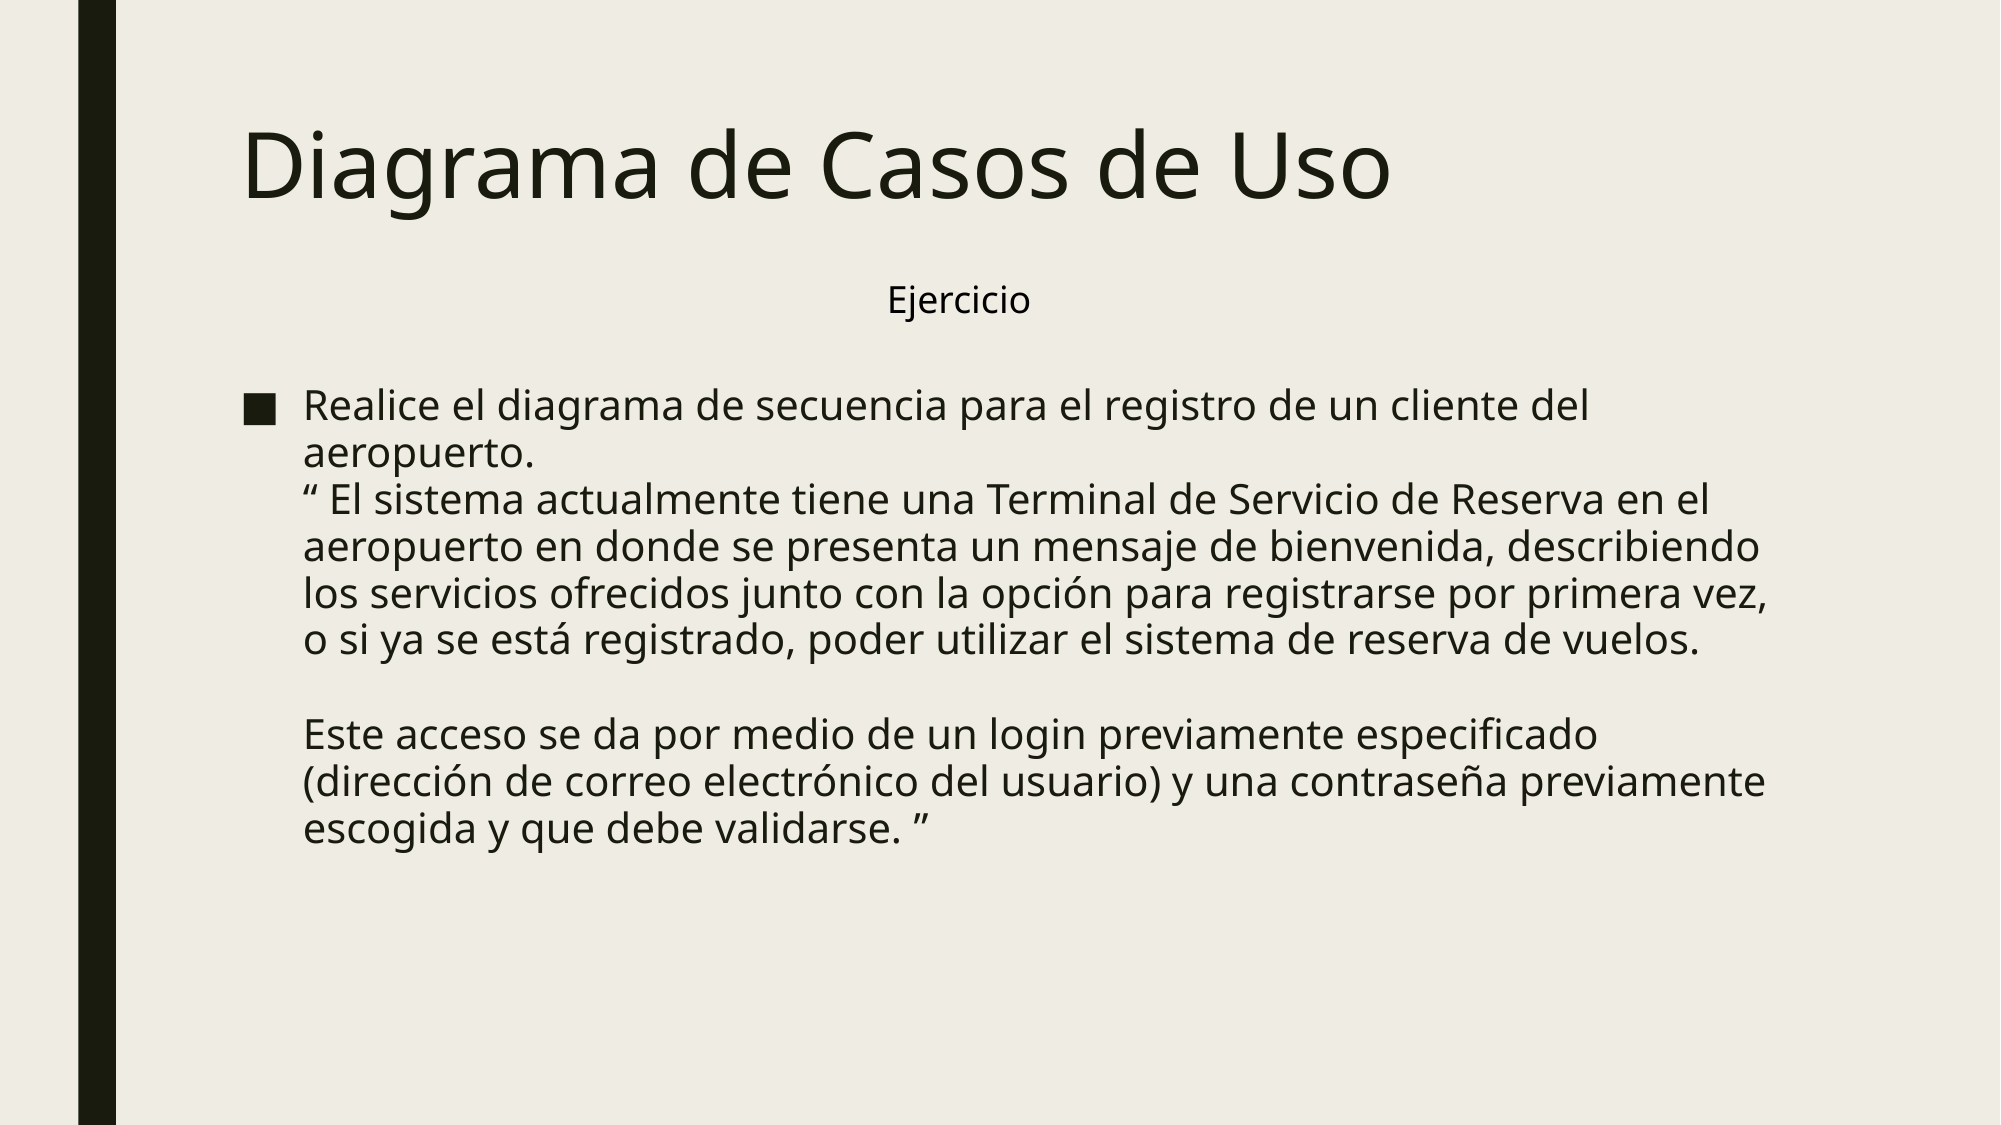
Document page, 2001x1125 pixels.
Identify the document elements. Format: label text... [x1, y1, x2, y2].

title Diagrama de Casos de Uso [225, 112, 1800, 237]
text_box Ejercicio [872, 268, 1047, 328]
list Realice el diagrama de secuencia para el registro de un cliente del aeropuerto. “ El sistema actualmente tiene una Terminal de Servicio de Reserva en el aeropuerto en donde se presenta un mensaje de bienvenida, describiendo los servicios ofrecidos junto con la opción para registrarse por primera vez, o si ya se está registrado, poder utilizar el sistema de reserva de vuelos. Este acceso se da por medio de un login previamente especificado (dirección de correo electrónico del usuario) y una contraseña previamente escogida y que debe validarse. ” [225, 375, 1800, 963]
